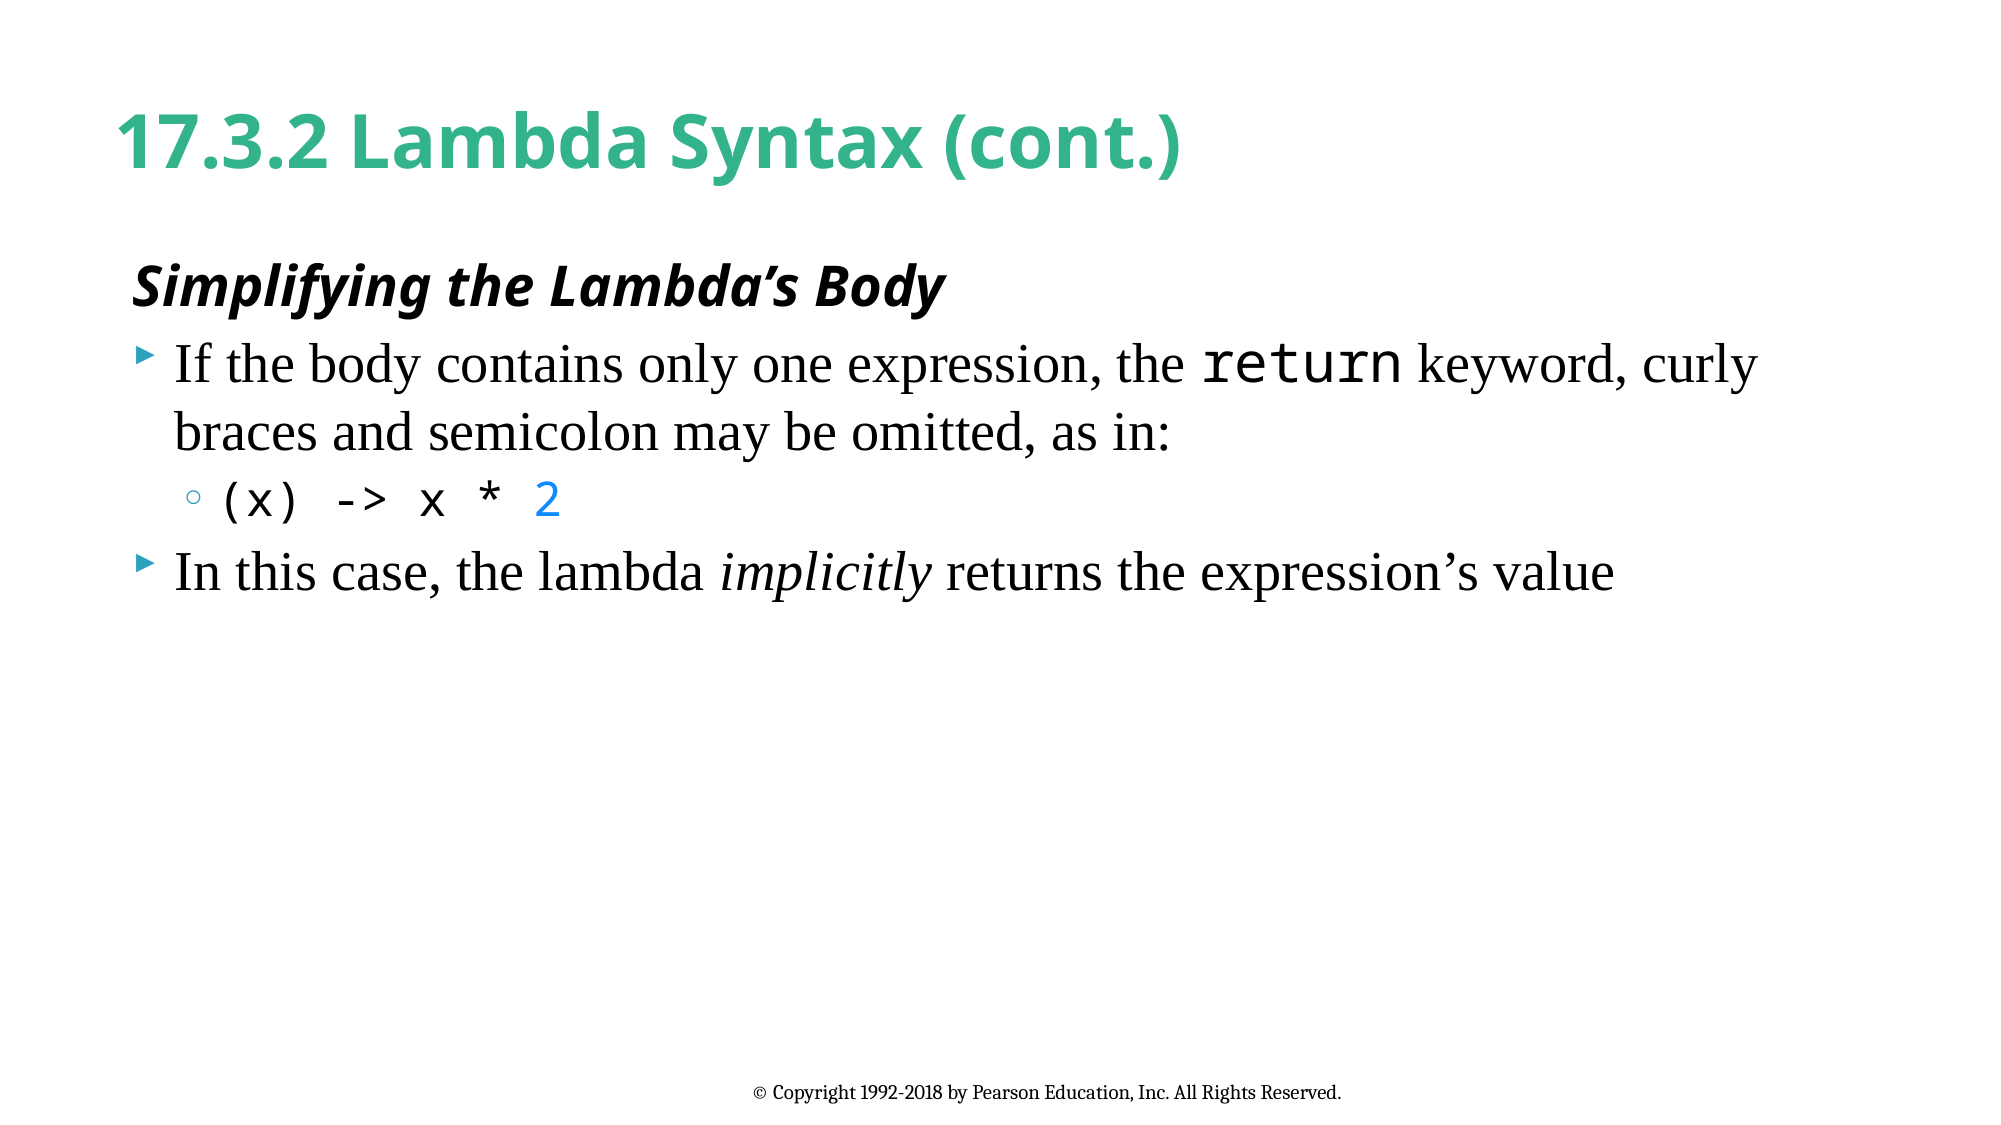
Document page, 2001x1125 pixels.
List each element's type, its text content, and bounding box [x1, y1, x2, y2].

list Simplifying the Lambda’s Body If the body contains only one expression, the return keyword, curly braces and semicolon may be omitted, as in: (x) -> x * 2 In this case, the lambda implicitly returns the expression’s value [99, 242, 1900, 986]
title 17.3.2 Lambda Syntax (cont.) [99, 45, 1900, 233]
footer © Copyright 1992-2018 by Pearson Education, Inc. All Rights Reserved. [736, 1051, 1892, 1112]
